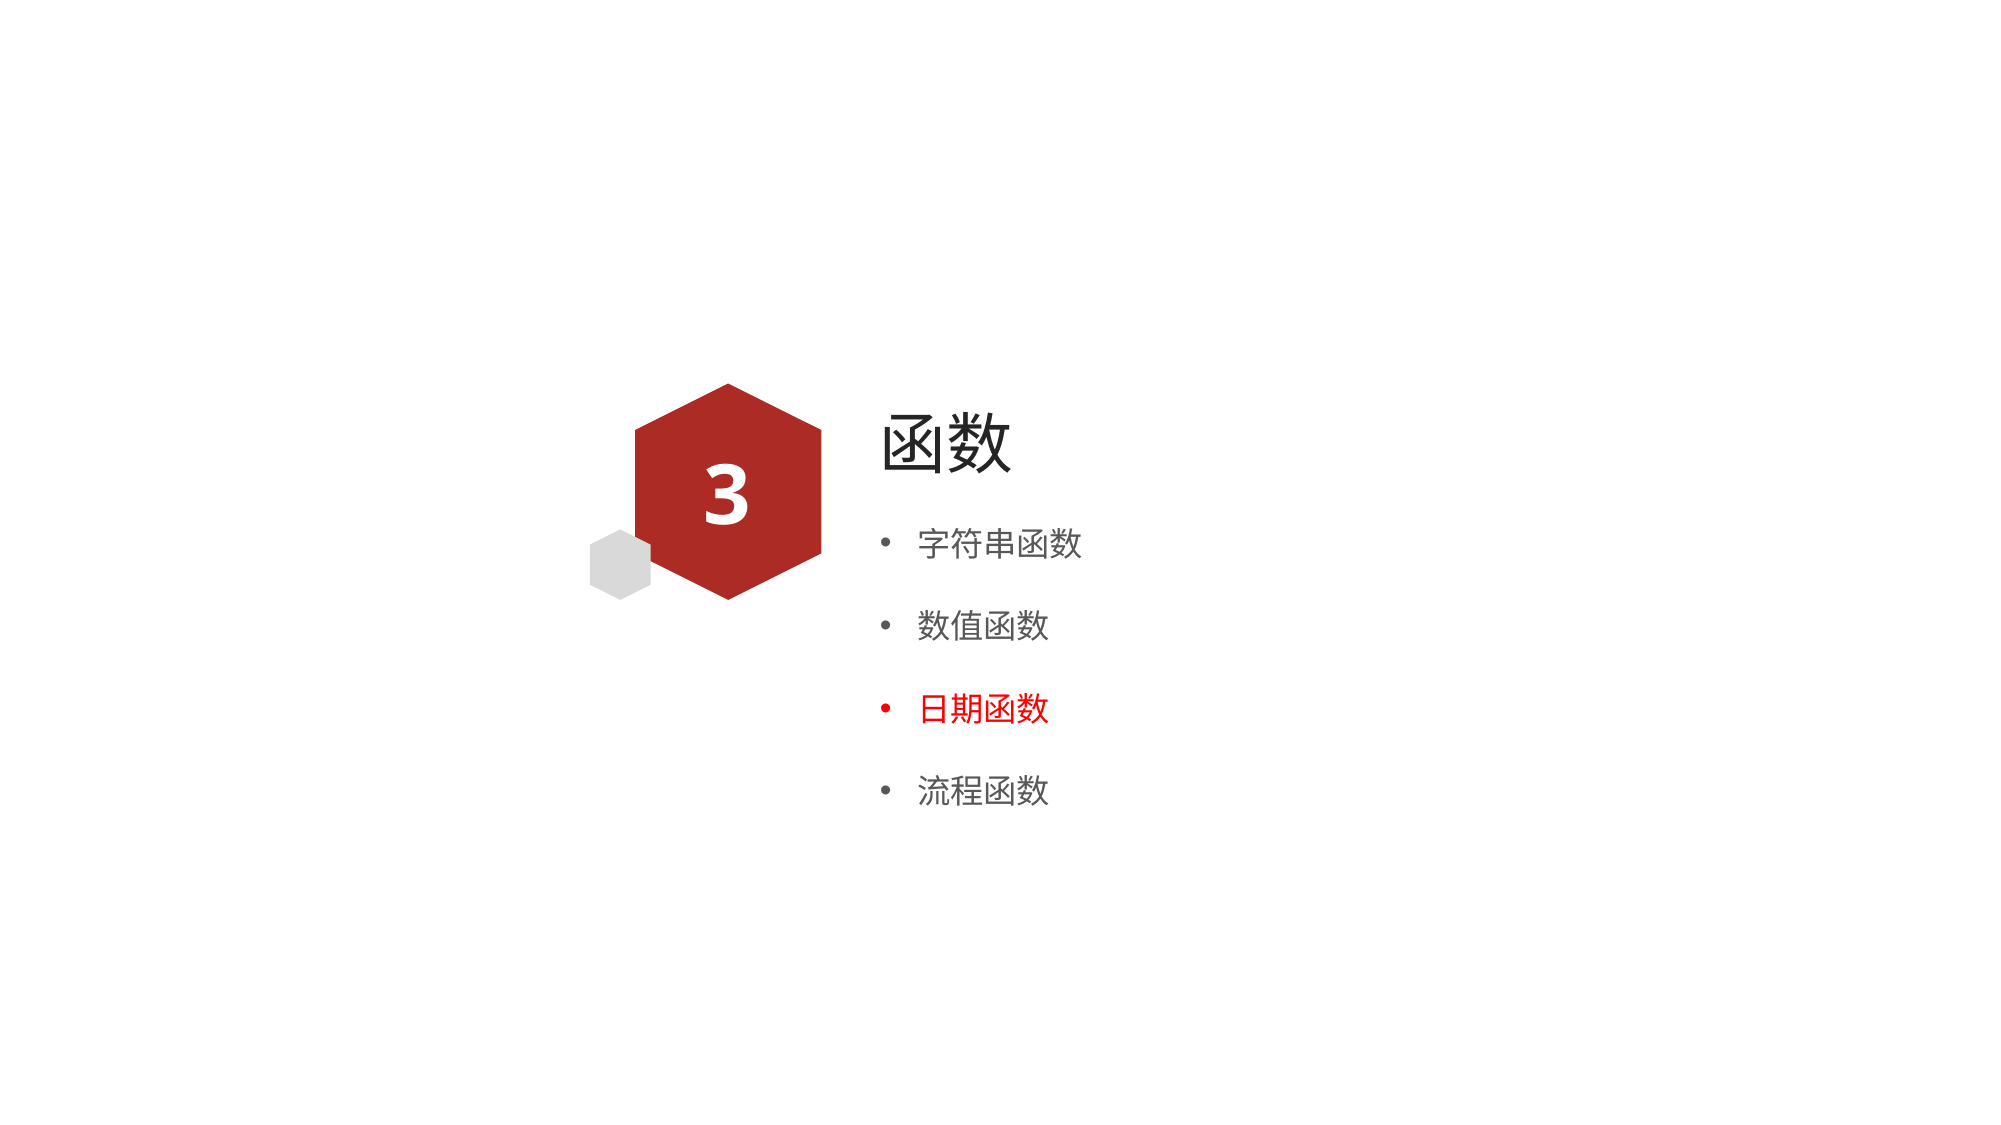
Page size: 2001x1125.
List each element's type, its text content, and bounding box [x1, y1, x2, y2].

text_box 3 [701, 439, 758, 542]
text_box [635, 383, 822, 600]
title 函数 [878, 400, 1016, 520]
text_box [589, 529, 651, 600]
text_box 字符串函数 数值函数 日期函数 流程函数 [878, 520, 1086, 811]
